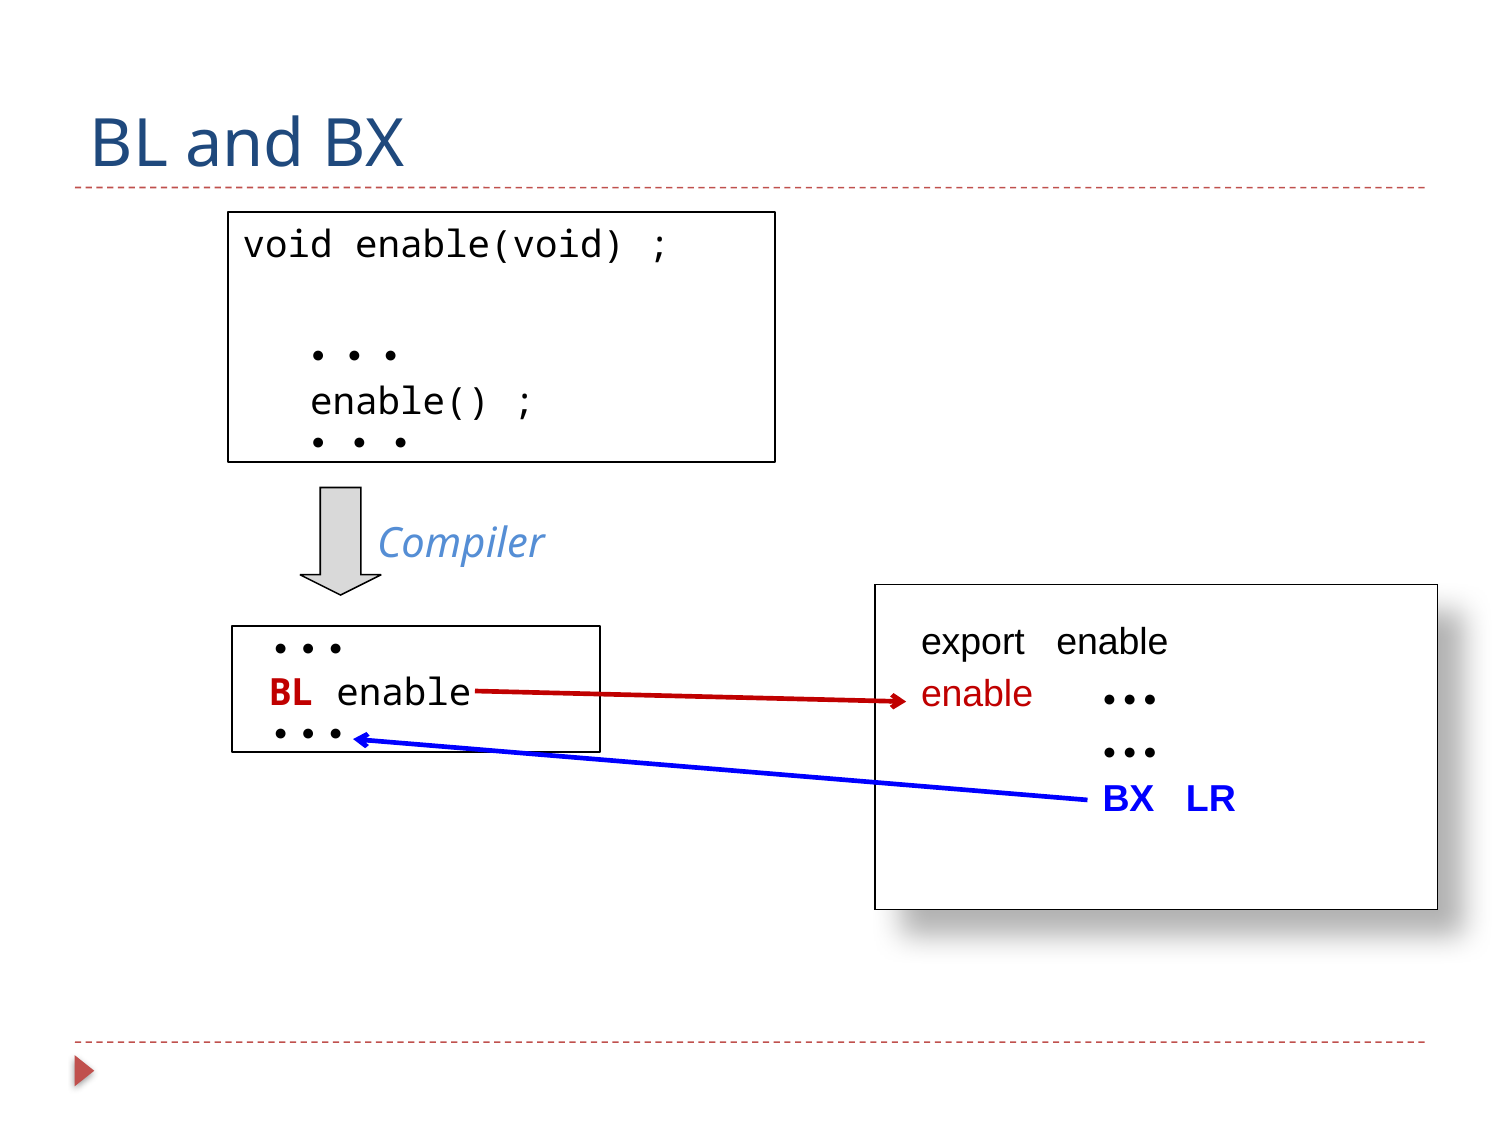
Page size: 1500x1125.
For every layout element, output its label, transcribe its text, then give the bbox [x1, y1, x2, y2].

text_box export enable enable ● ● ● ● ● ● BX LR [906, 609, 1407, 872]
title BL and BX [75, 24, 1425, 188]
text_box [474, 690, 907, 702]
text_box Compiler [362, 508, 575, 574]
text_box void enable(void) ; ● ● ● enable() ; ● ● ● [226, 211, 776, 463]
text_box ● ● ● BL enable ● ● ● [230, 624, 601, 754]
text_box [875, 584, 1438, 910]
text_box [352, 738, 1088, 801]
text_box [299, 487, 382, 596]
